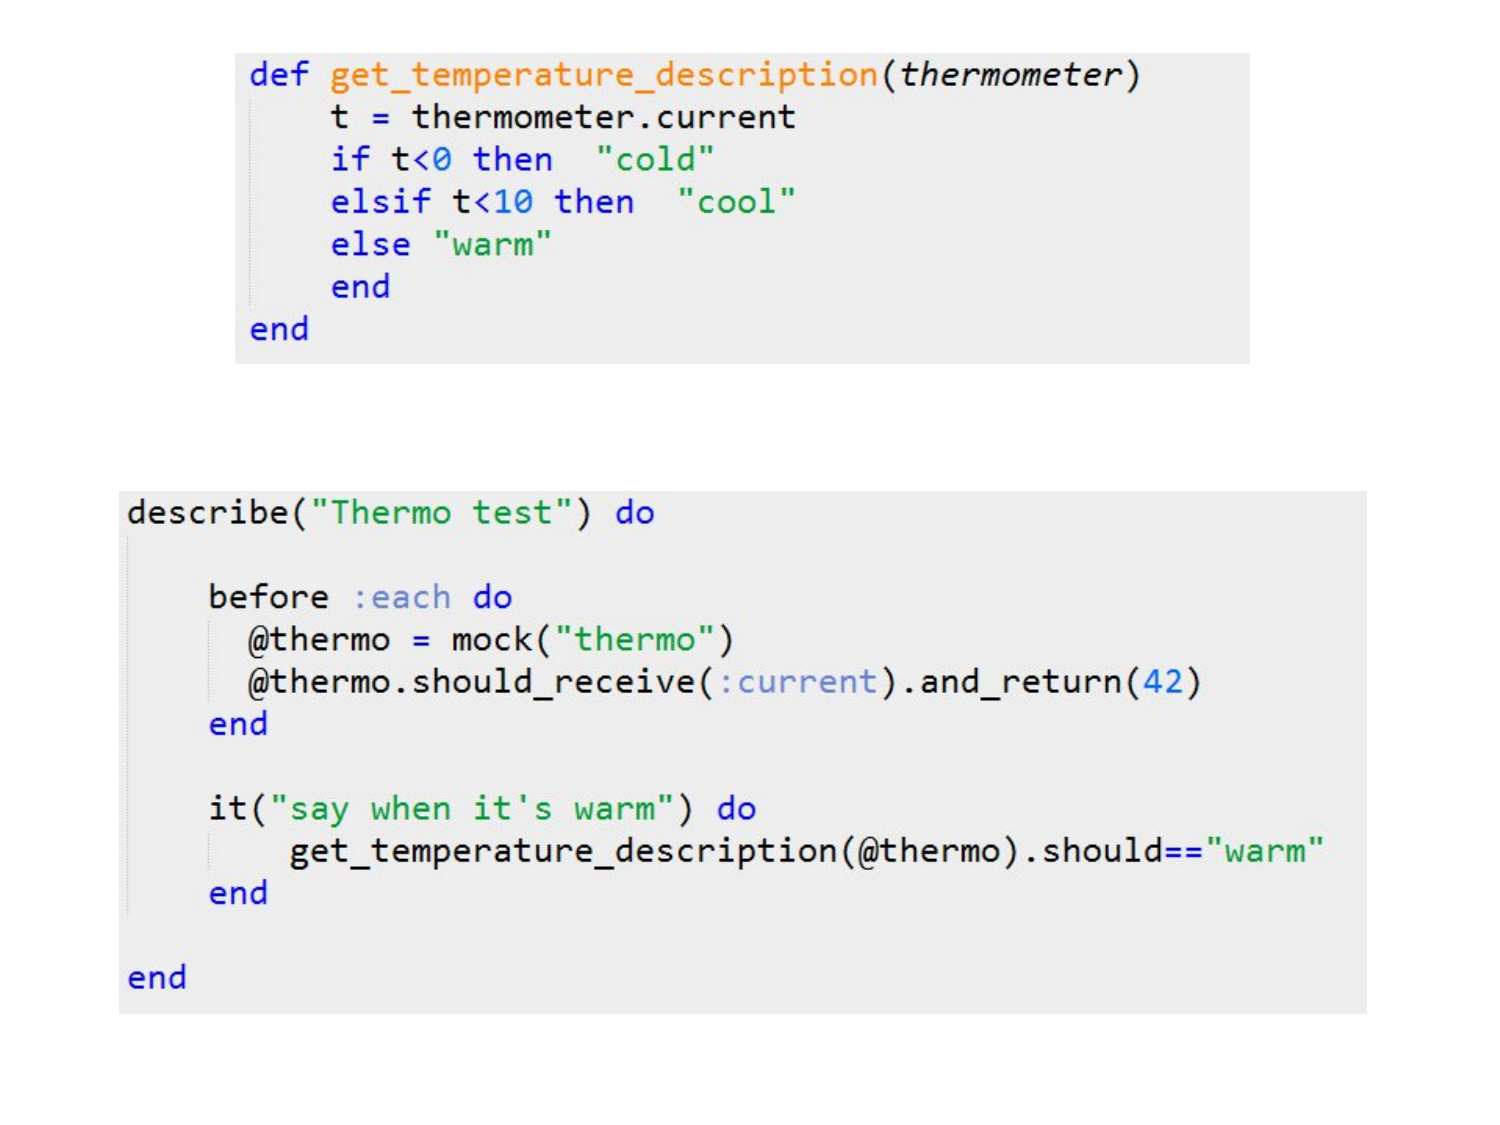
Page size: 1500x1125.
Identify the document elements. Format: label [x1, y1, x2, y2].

picture [235, 53, 1250, 364]
picture [119, 491, 1367, 1014]
